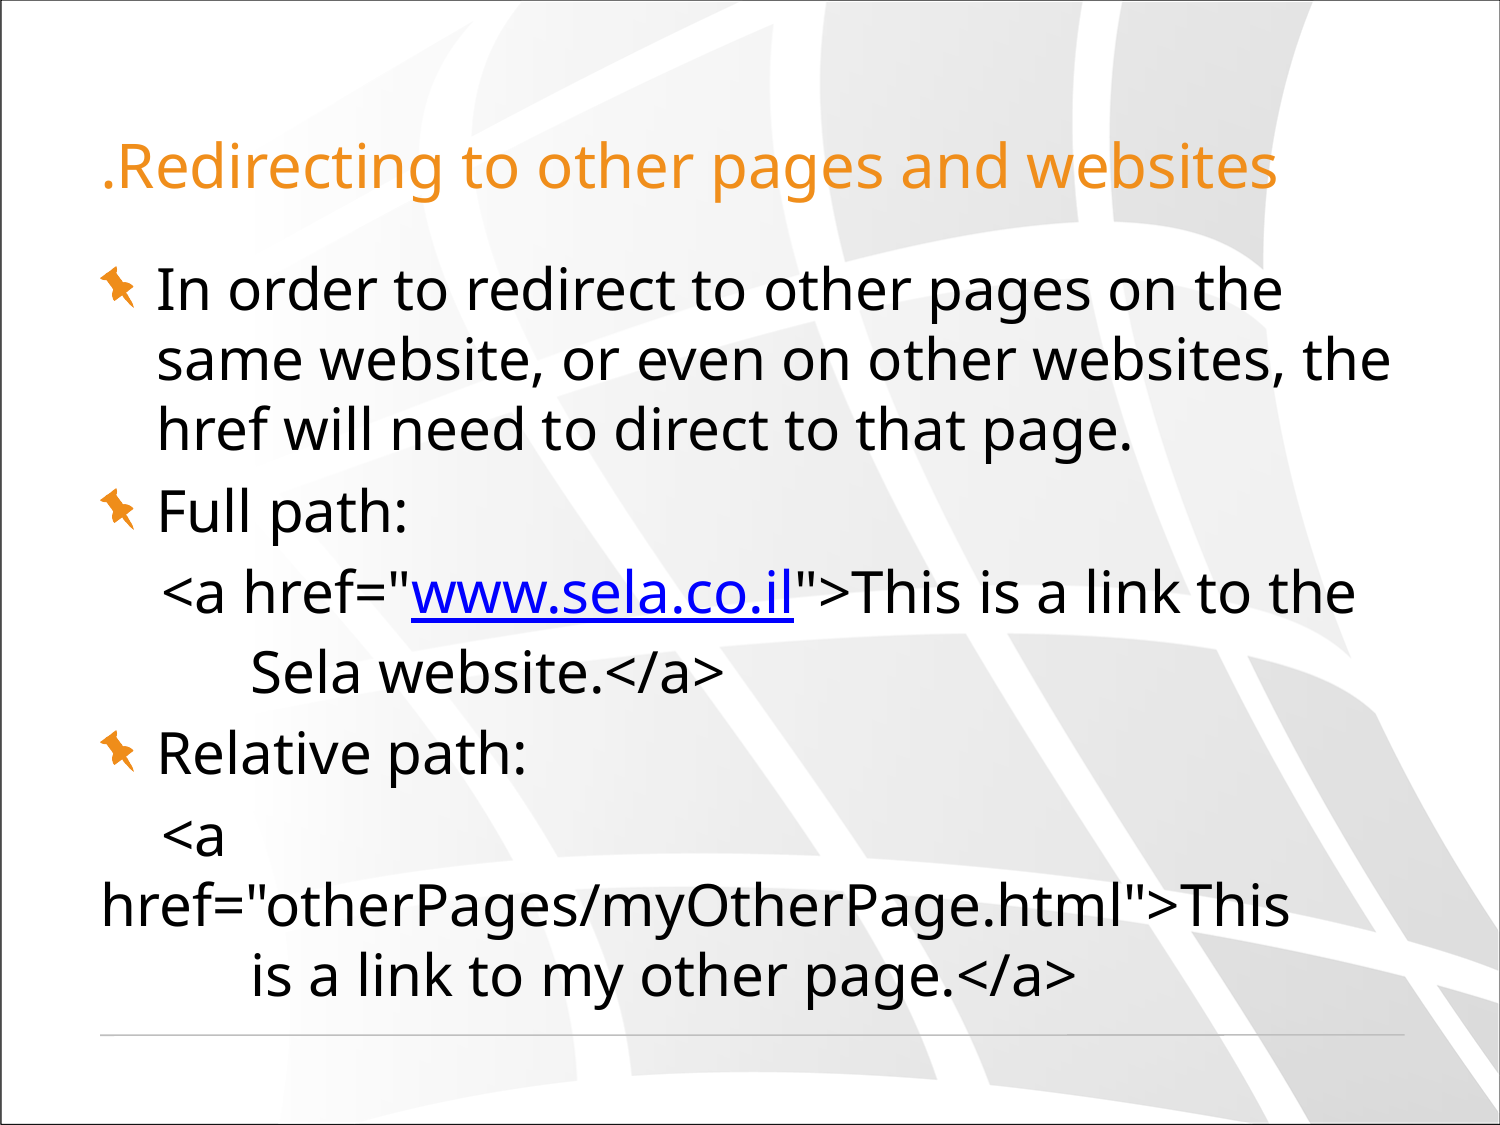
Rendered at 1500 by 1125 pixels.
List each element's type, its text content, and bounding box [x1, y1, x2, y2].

title Redirecting to other pages and websites. [100, 90, 1412, 209]
list In order to redirect to other pages on the same website, or even on other websites, the href will need to direct to that page. Full path: <a href="www.sela.co.il">This is a link to the Sela website.</a> Relative path: <a href="otherPages/myOtherPage.html">This is a link to my other page.</a> [100, 244, 1412, 1008]
picture [0, 0, 1500, 1125]
